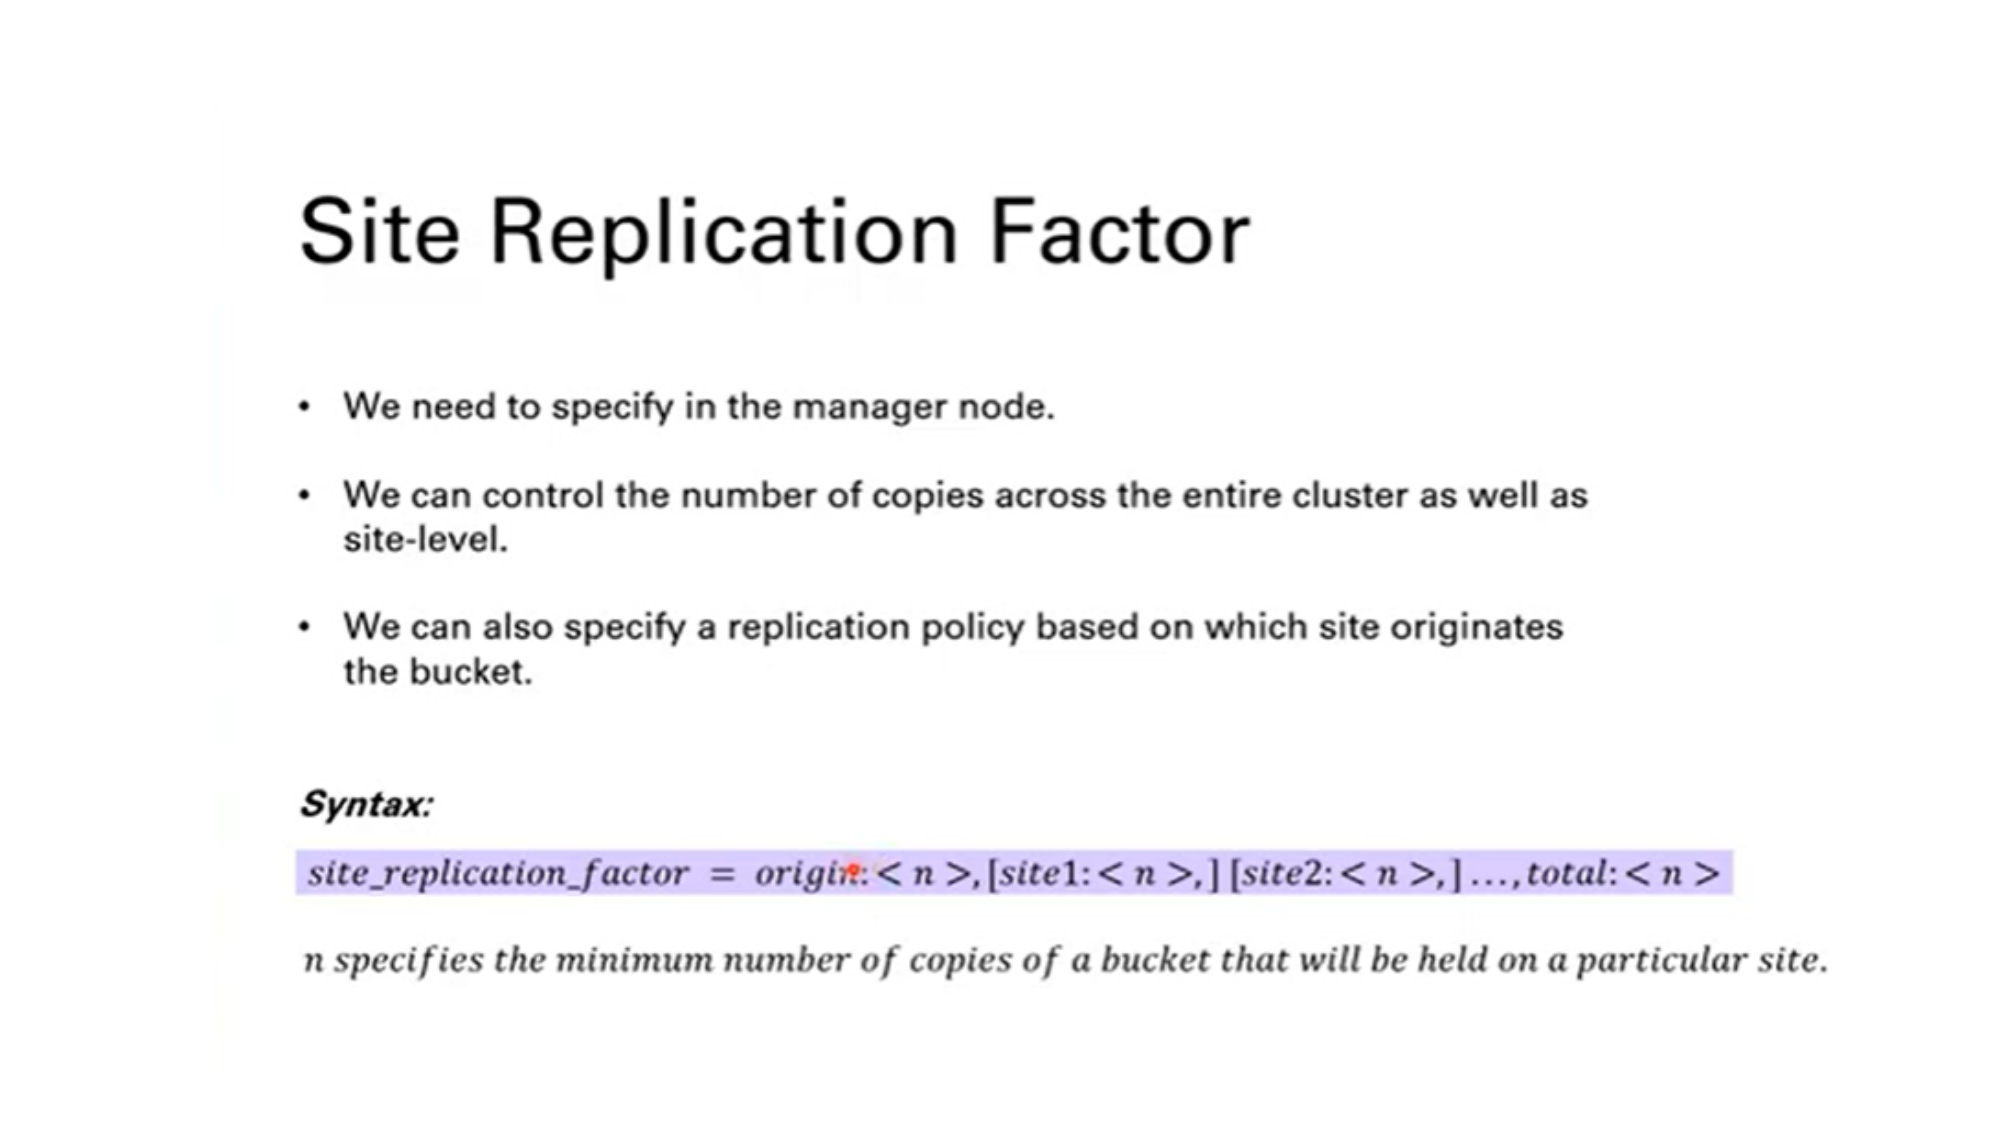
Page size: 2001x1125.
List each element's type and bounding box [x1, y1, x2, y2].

picture [213, 90, 1927, 1074]
